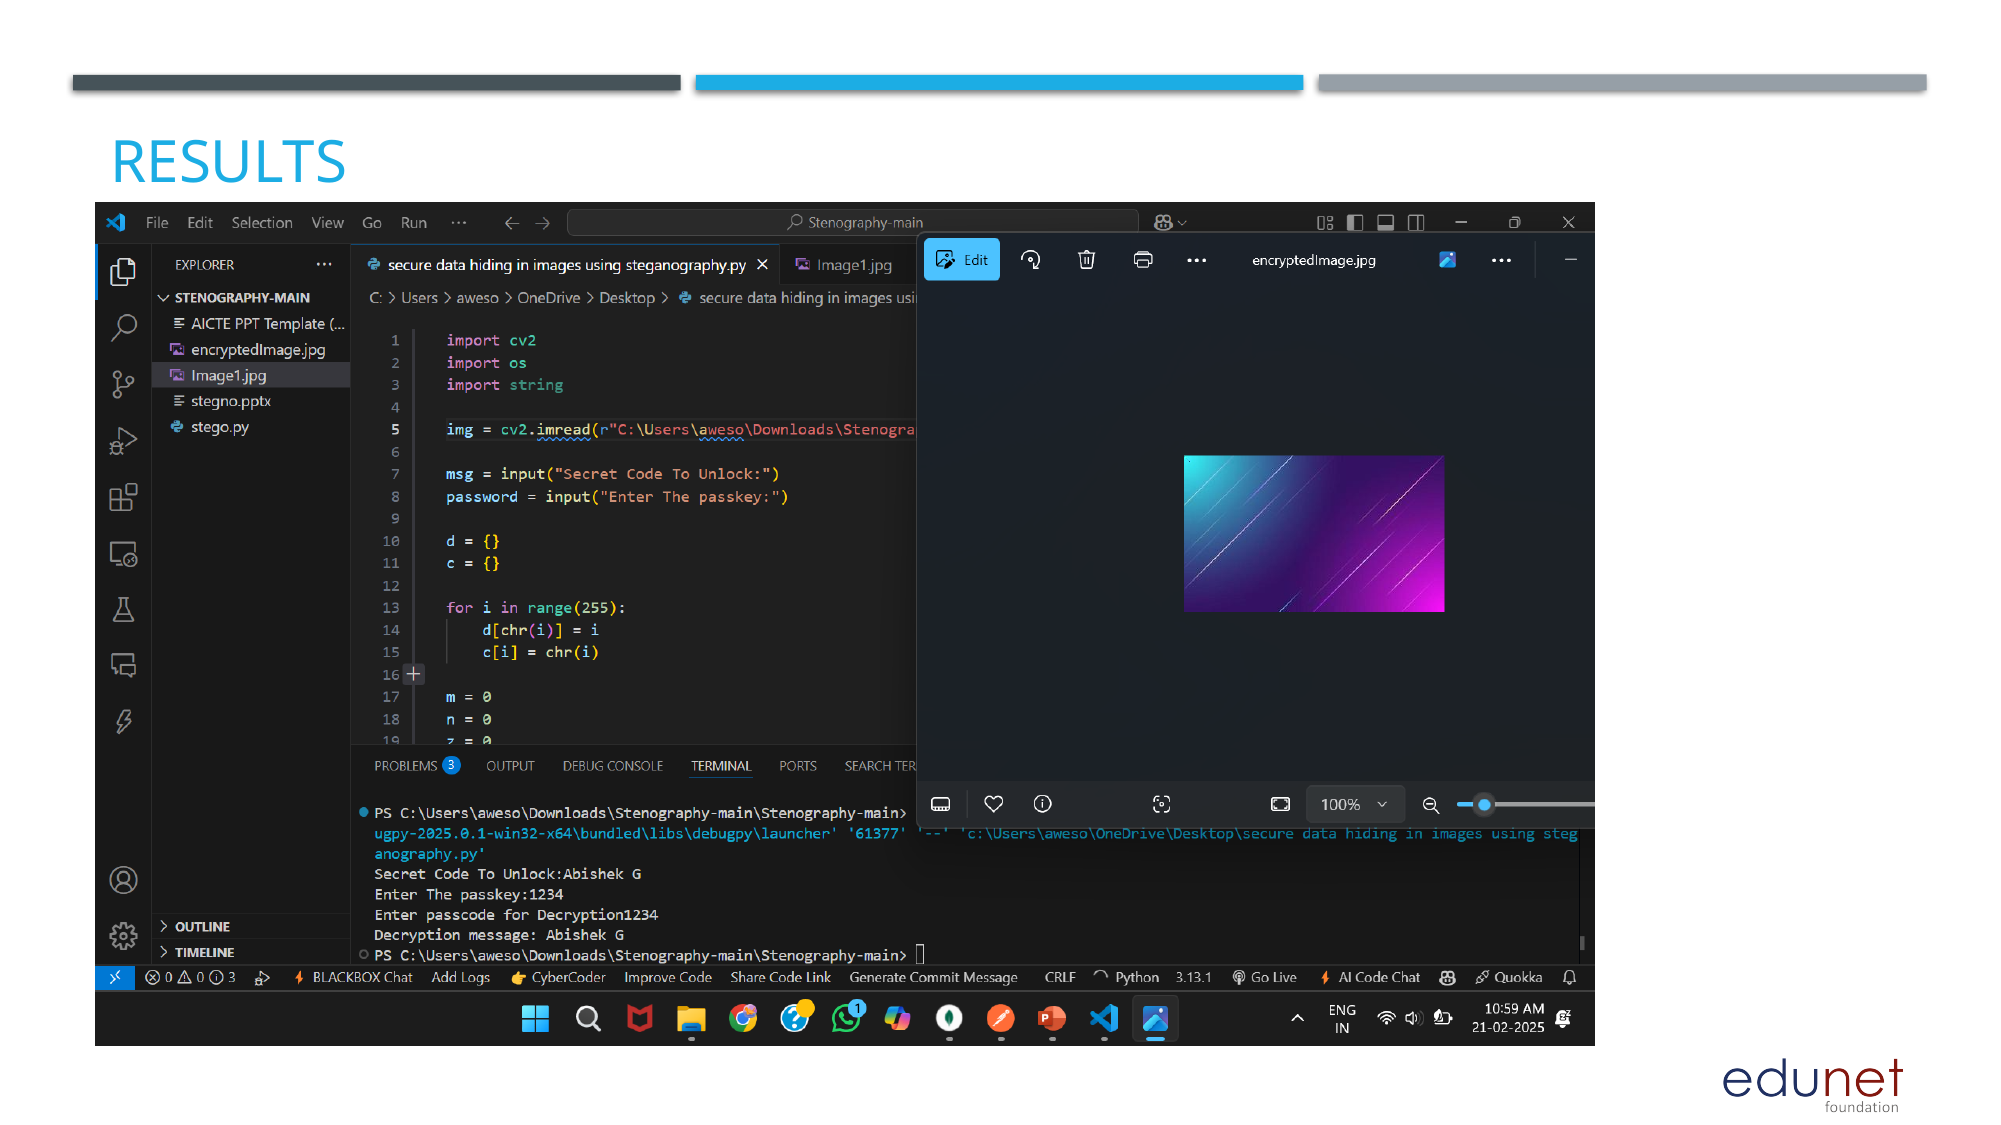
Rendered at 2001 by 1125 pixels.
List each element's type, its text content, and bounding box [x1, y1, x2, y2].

title Results [95, 115, 1905, 203]
picture [1719, 1056, 1905, 1116]
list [94, 201, 1596, 1046]
